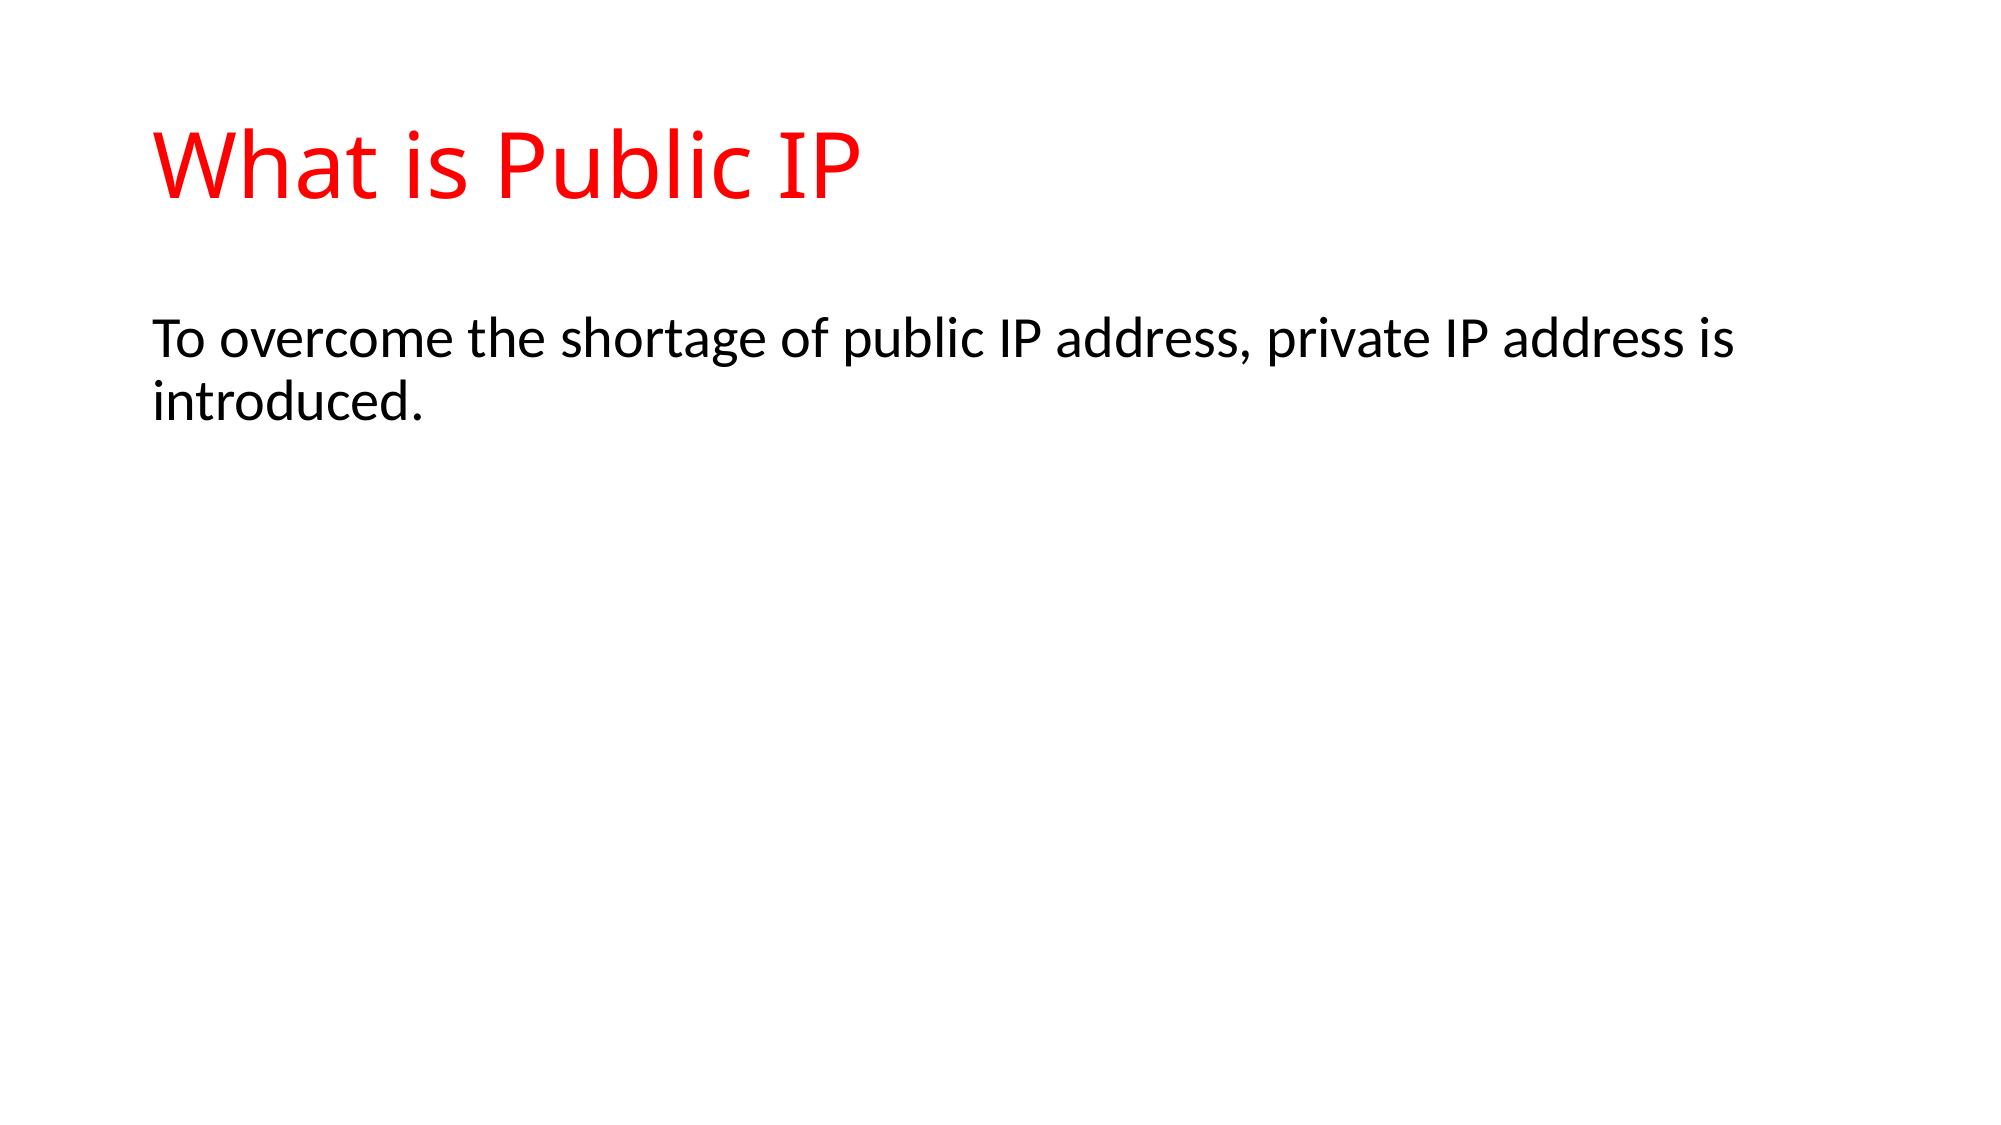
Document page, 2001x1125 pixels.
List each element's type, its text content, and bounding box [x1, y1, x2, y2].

title What is Public IP [137, 59, 1863, 278]
list To overcome the shortage of public IP address, private IP address is introduced. [137, 299, 1863, 1014]
